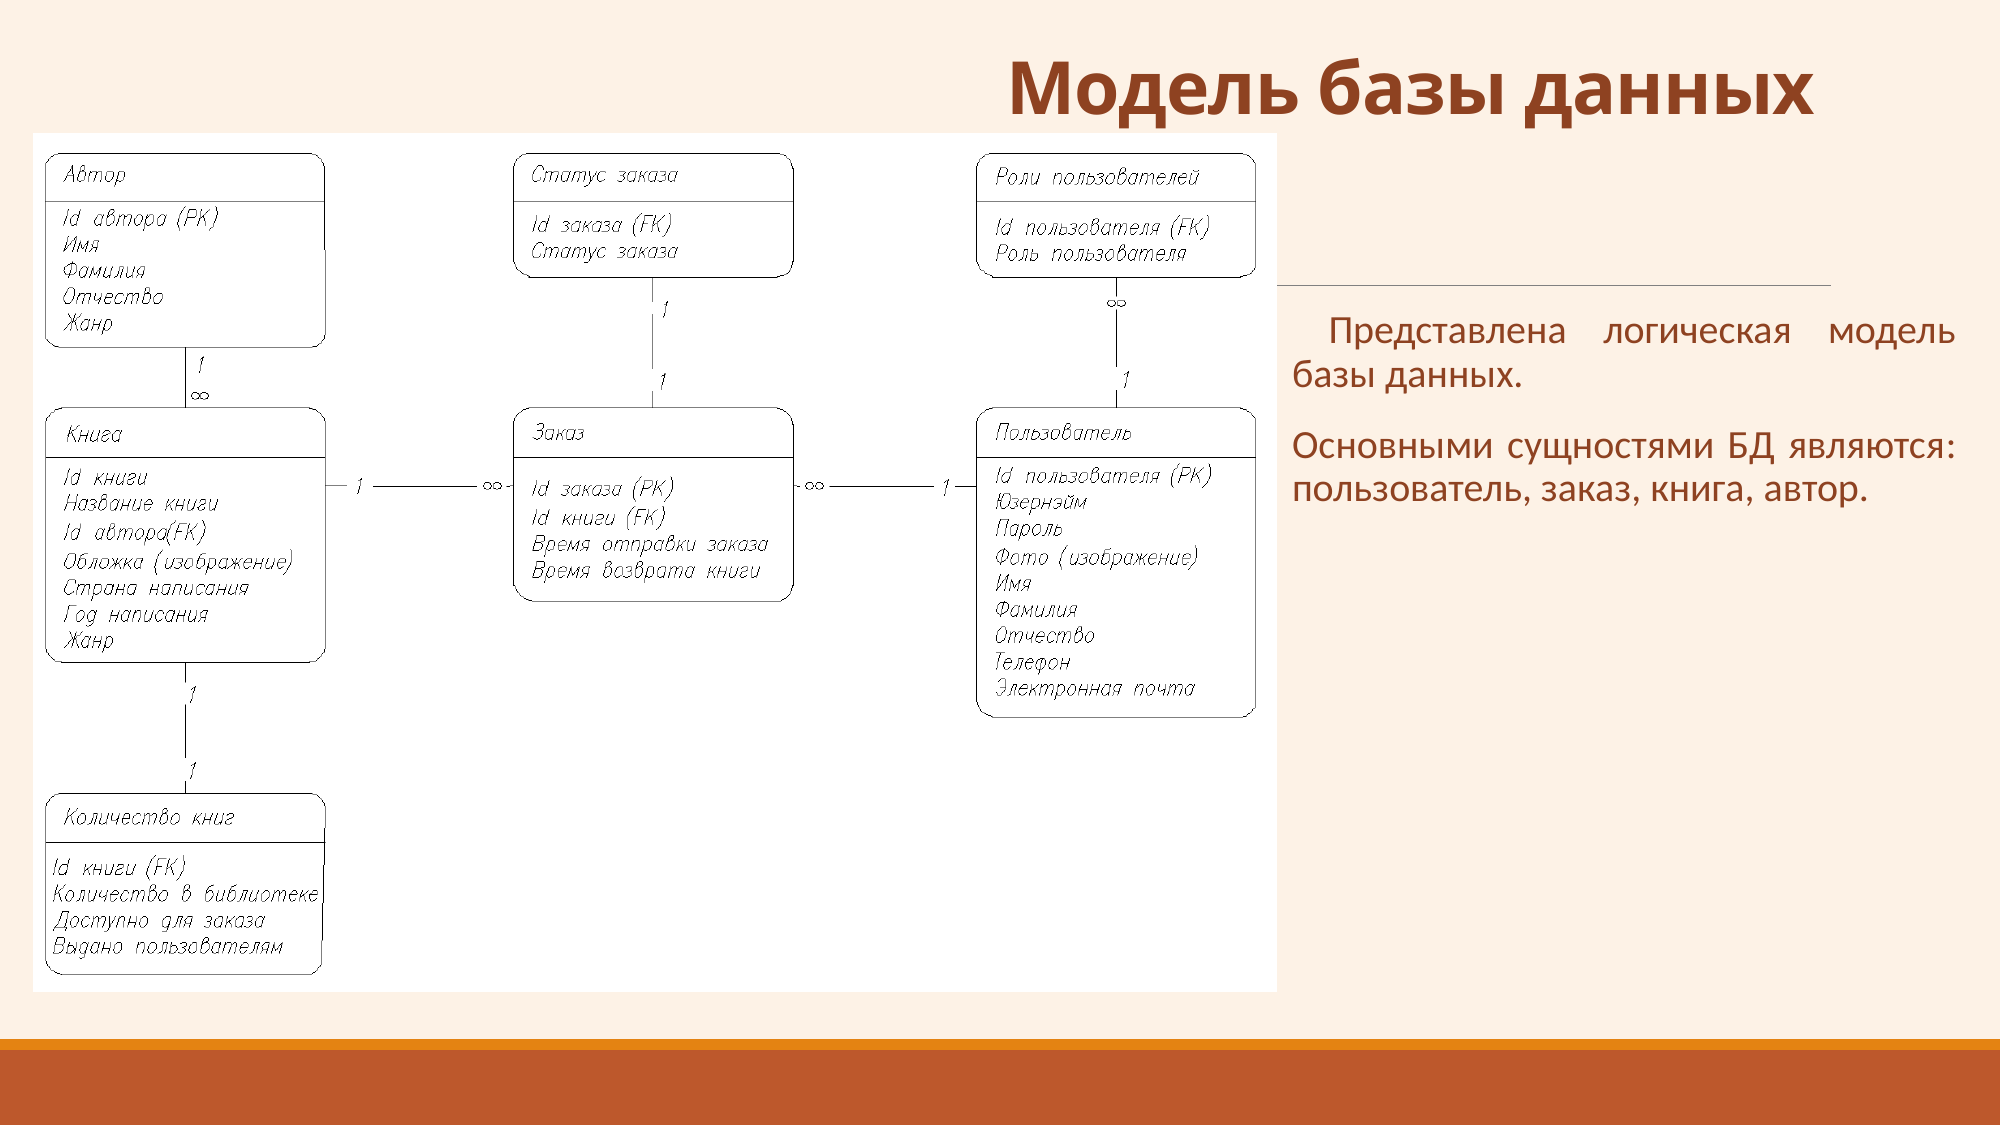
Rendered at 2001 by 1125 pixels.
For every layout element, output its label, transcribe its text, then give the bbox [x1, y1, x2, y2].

list Представлена логическая модель базы данных. Основными сущностями БД являются: пользователь, заказ, книга, автор. [1287, 301, 1957, 531]
title Модель базы данных [180, 47, 1830, 138]
picture [33, 132, 1277, 993]
